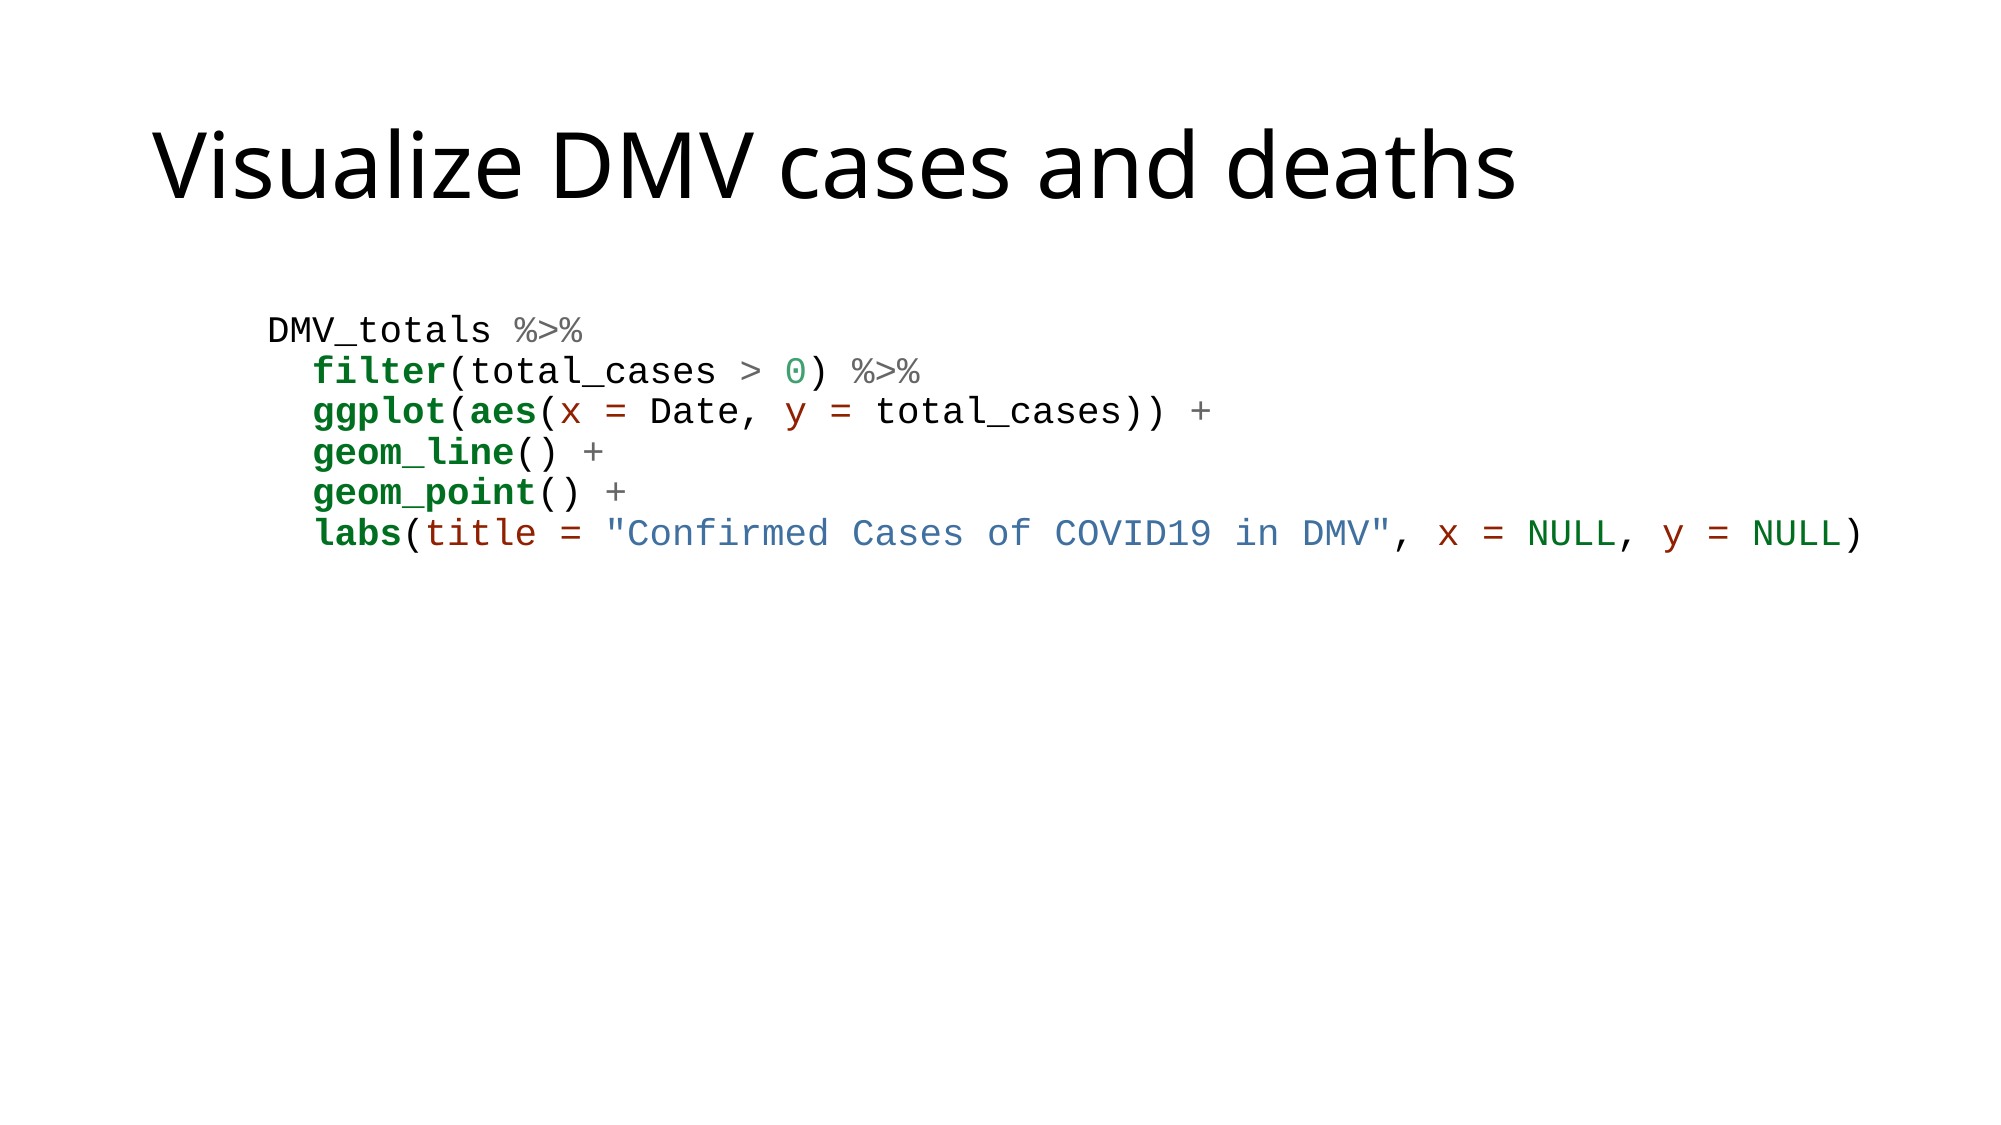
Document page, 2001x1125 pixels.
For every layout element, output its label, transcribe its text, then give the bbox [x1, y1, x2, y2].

list DMV_totals %>% filter(total_cases > 0) %>% ggplot(aes(x = Date, y = total_cases)) + geom_line() + geom_point() + labs(title = "Confirmed Cases of COVID19 in DMV", x = NULL, y = NULL) [43, 303, 1961, 1017]
title Visualize DMV cases and deaths [137, 59, 1863, 278]
